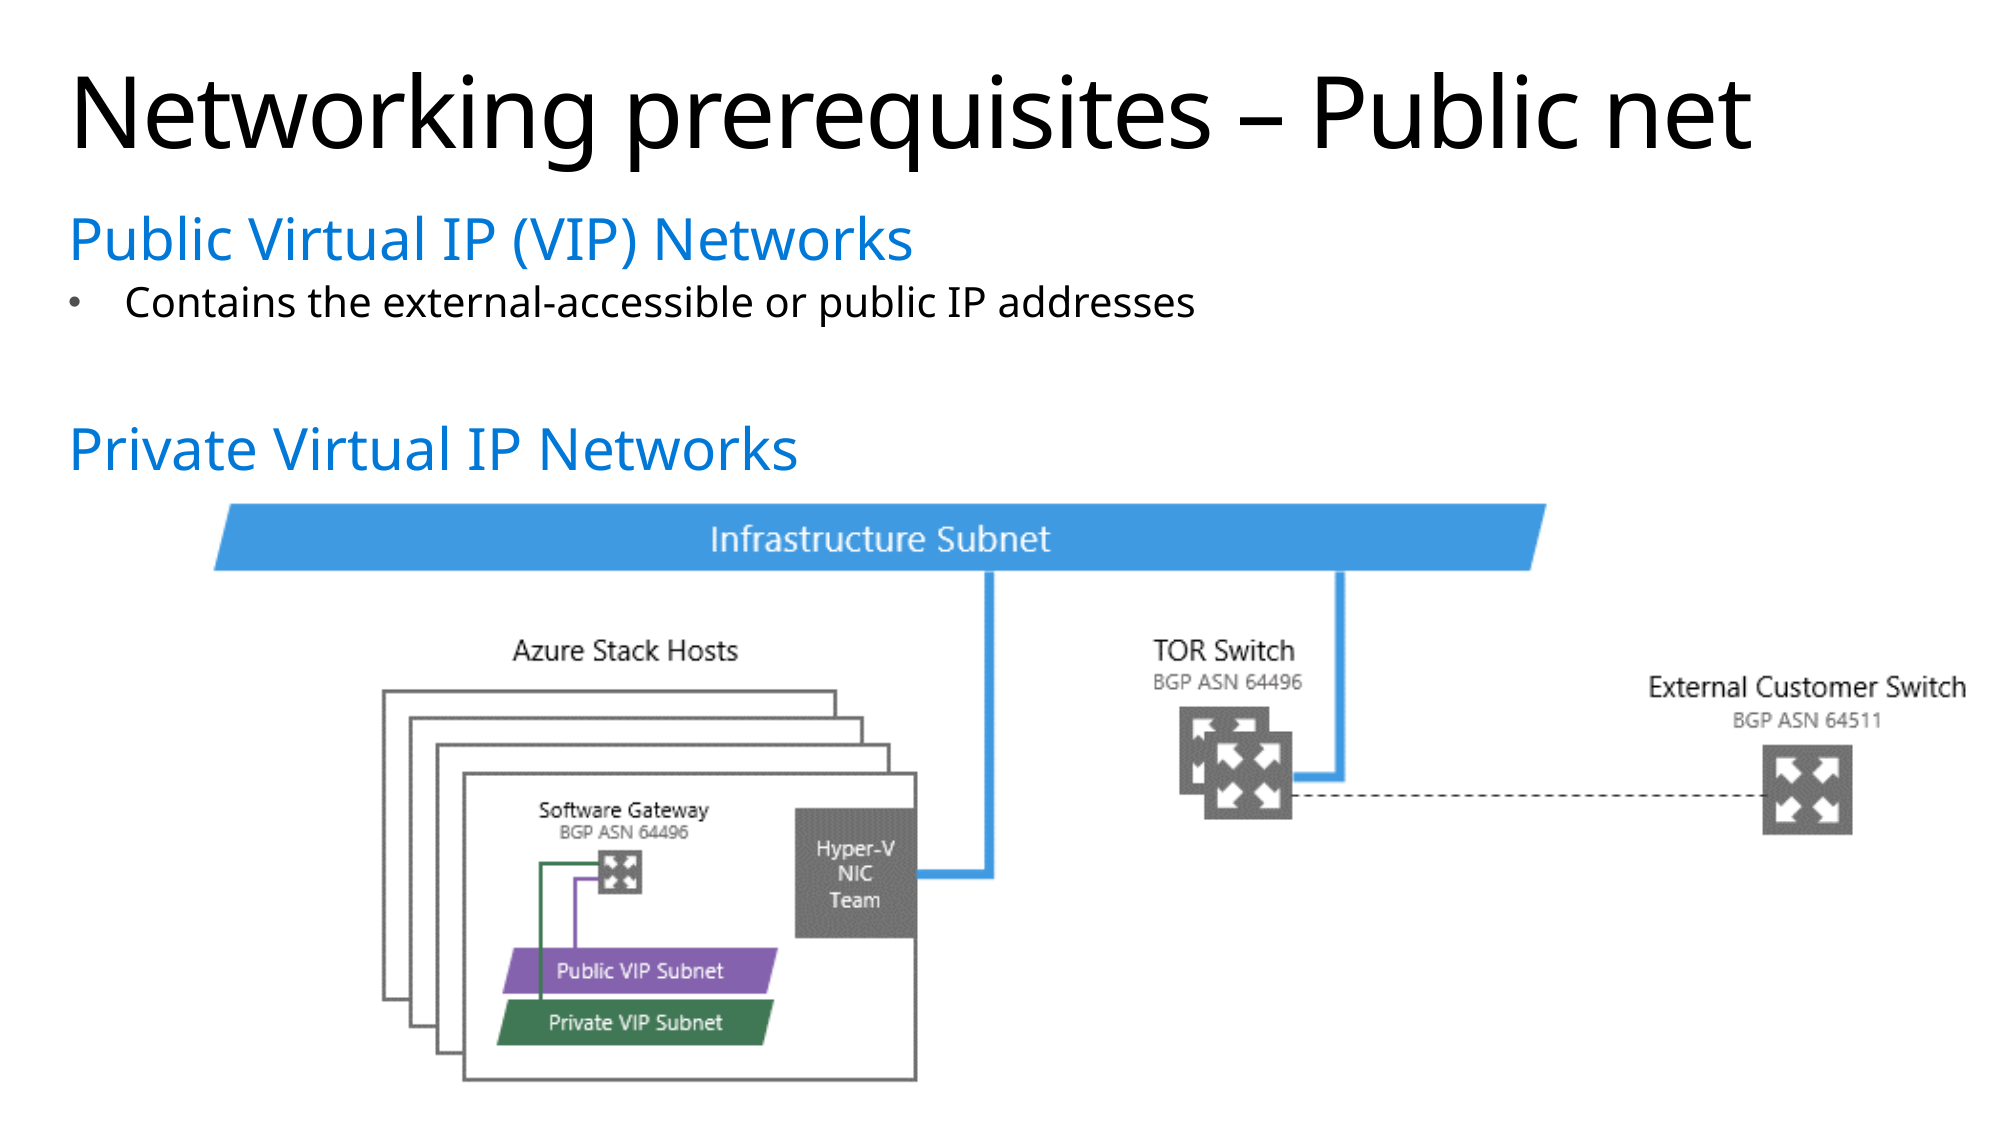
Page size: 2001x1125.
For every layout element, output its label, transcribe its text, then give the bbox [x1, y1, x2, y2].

title Networking prerequisites – Public net [44, 47, 1957, 196]
list Public Virtual IP (VIP) Networks Contains the external-accessible or public IP addresses Private Virtual IP Networks [44, 196, 1956, 488]
picture [196, 487, 1983, 1110]
